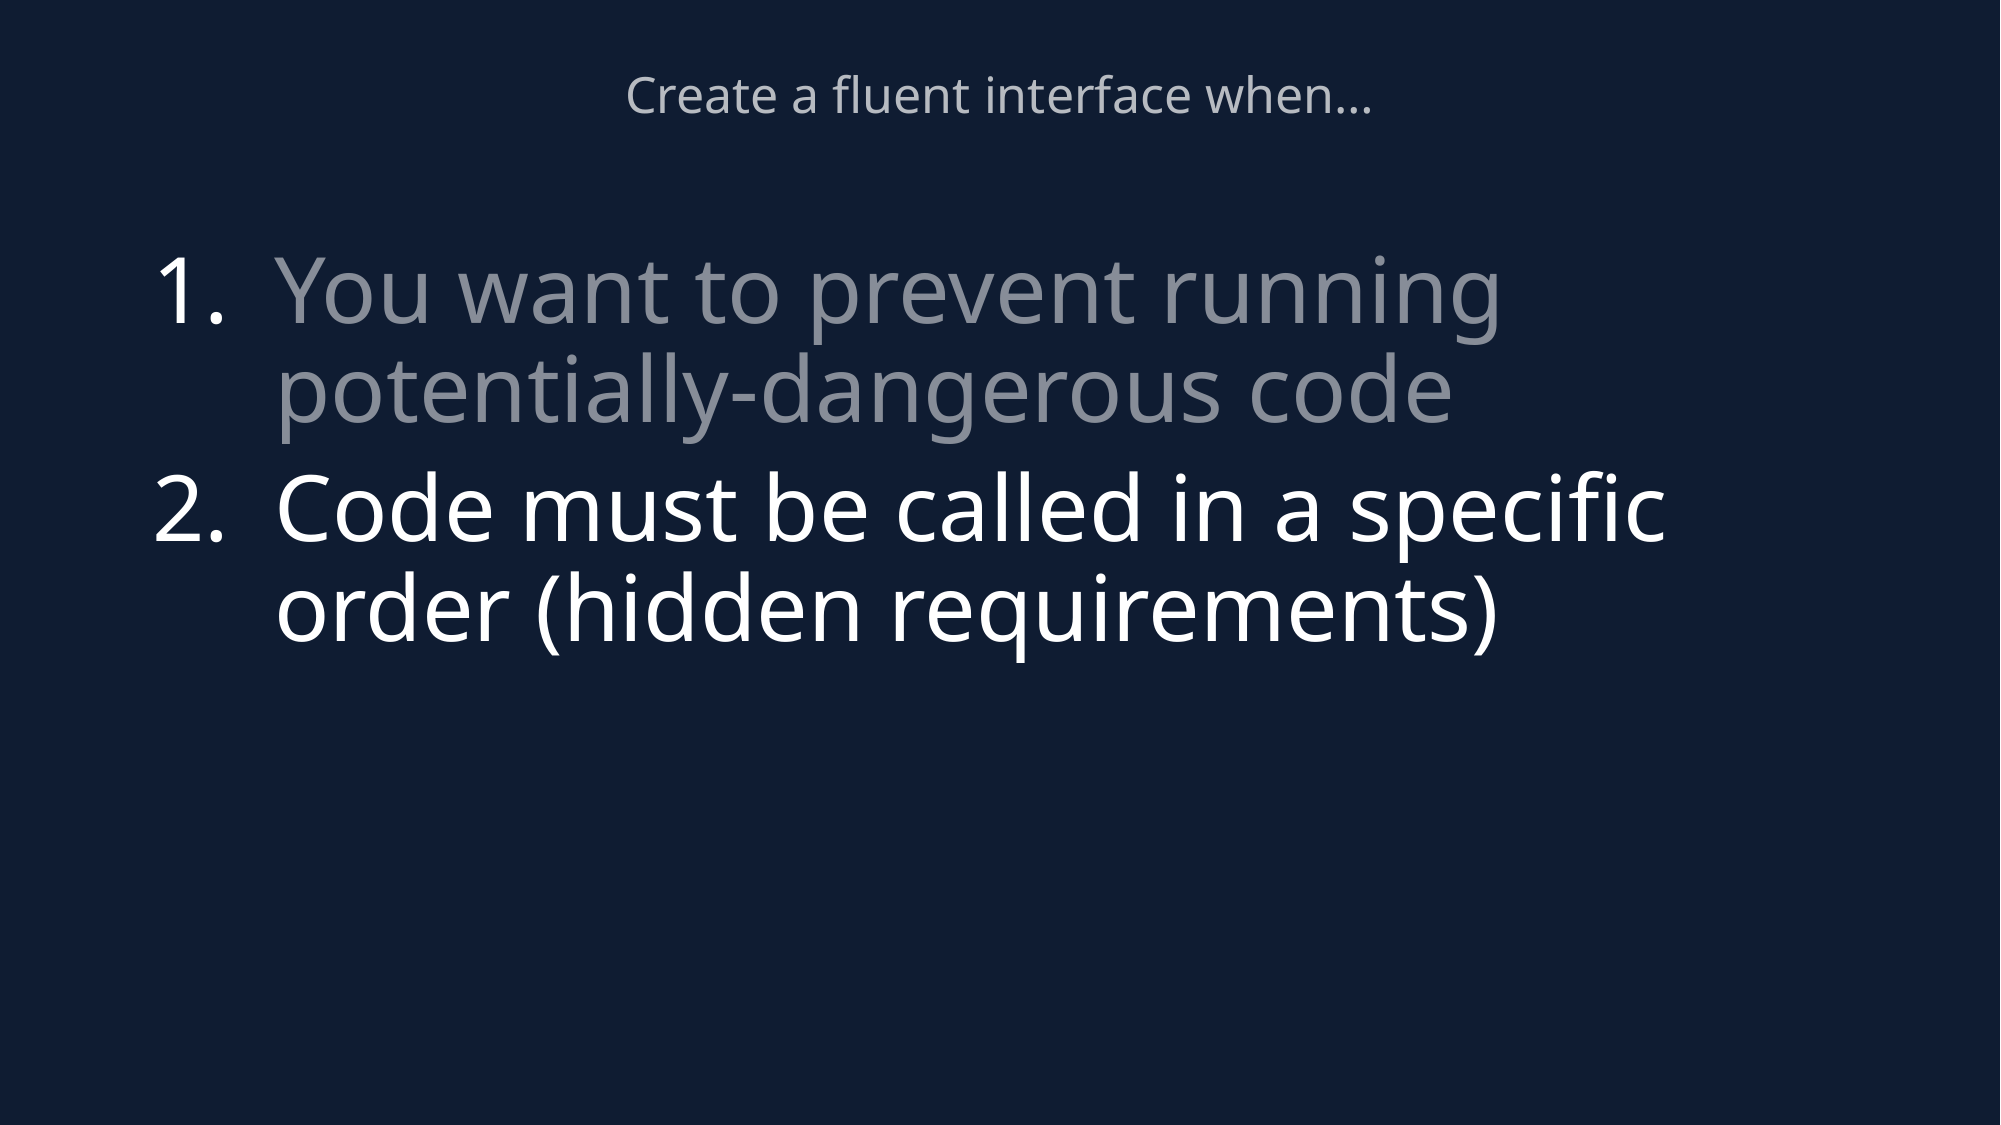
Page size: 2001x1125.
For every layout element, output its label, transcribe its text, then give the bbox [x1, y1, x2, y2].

list You want to prevent running potentially-dangerous code Code must be called in a specific order (hidden requirements) [137, 236, 1863, 1014]
title Create a fluent interface when… [137, 59, 1863, 134]
